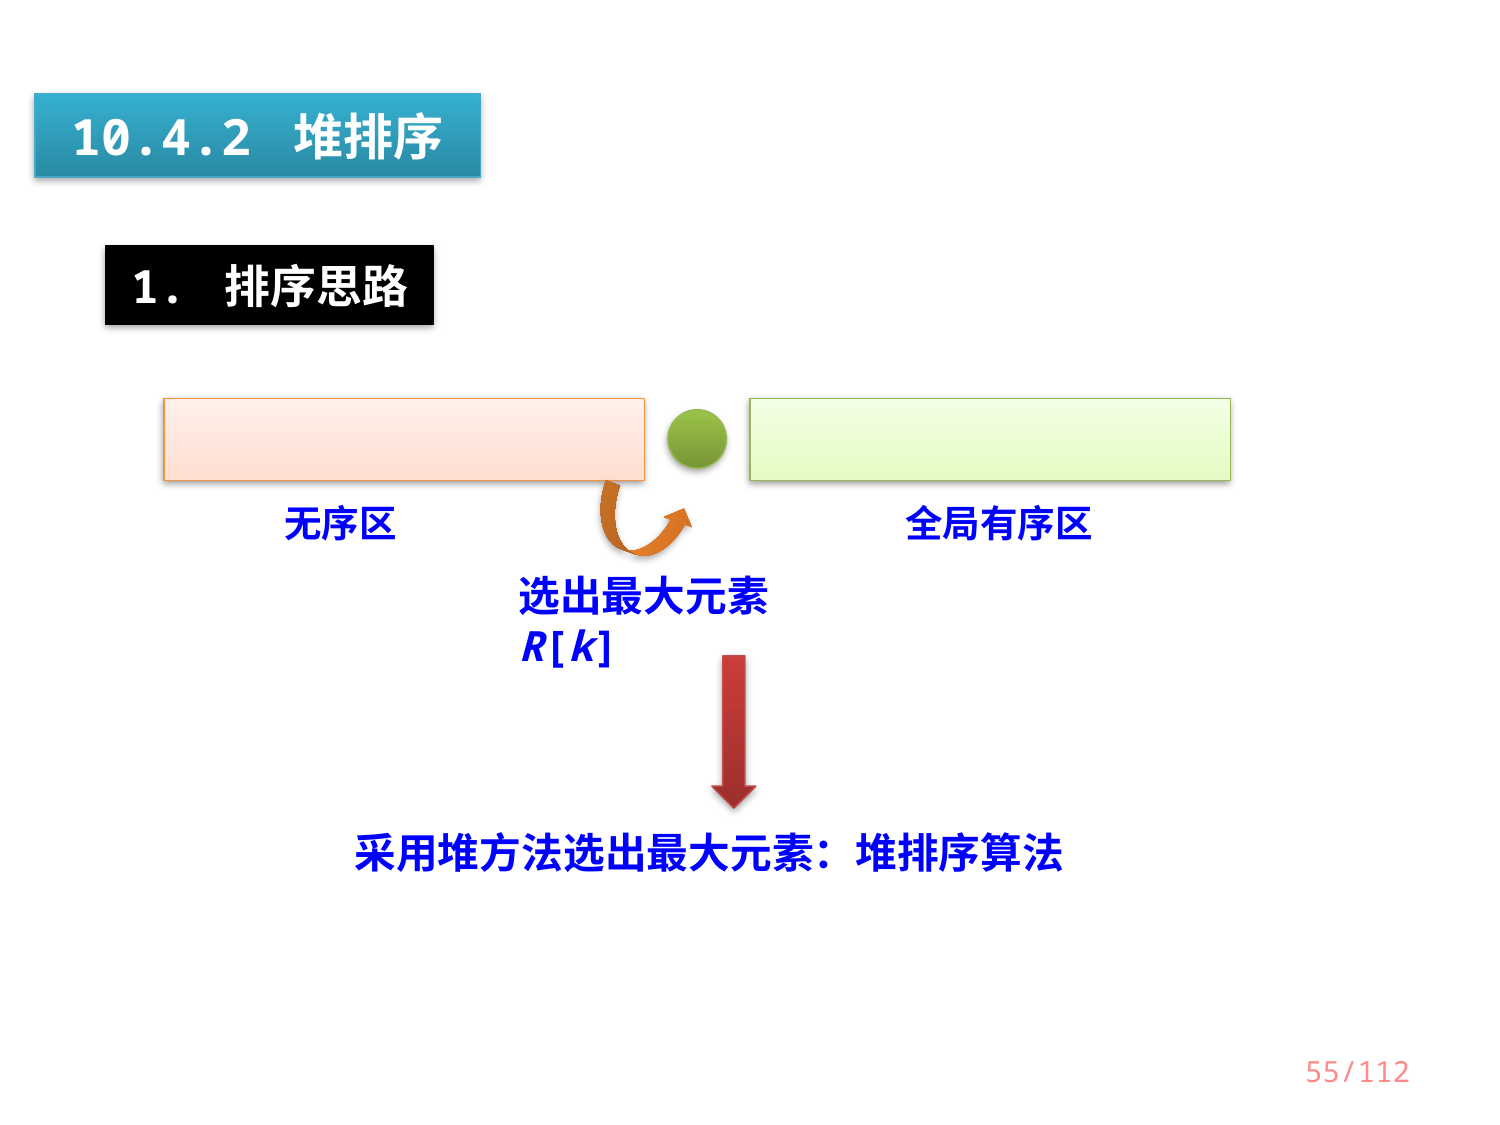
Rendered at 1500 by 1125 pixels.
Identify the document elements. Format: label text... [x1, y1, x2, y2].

text_box 1. 排序思路 [105, 245, 434, 325]
text_box 选出最大元素R[k] [503, 562, 891, 654]
slide_number 55/112 [1242, 1042, 1425, 1103]
text_box 无序区 [269, 492, 516, 552]
text_box 10.4.2 堆排序 [34, 93, 481, 178]
text_box [749, 398, 1231, 481]
text_box [667, 408, 728, 470]
text_box [600, 480, 692, 556]
text_box 全局有序区 [890, 492, 1137, 552]
text_box [163, 398, 645, 481]
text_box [339, 655, 1137, 886]
